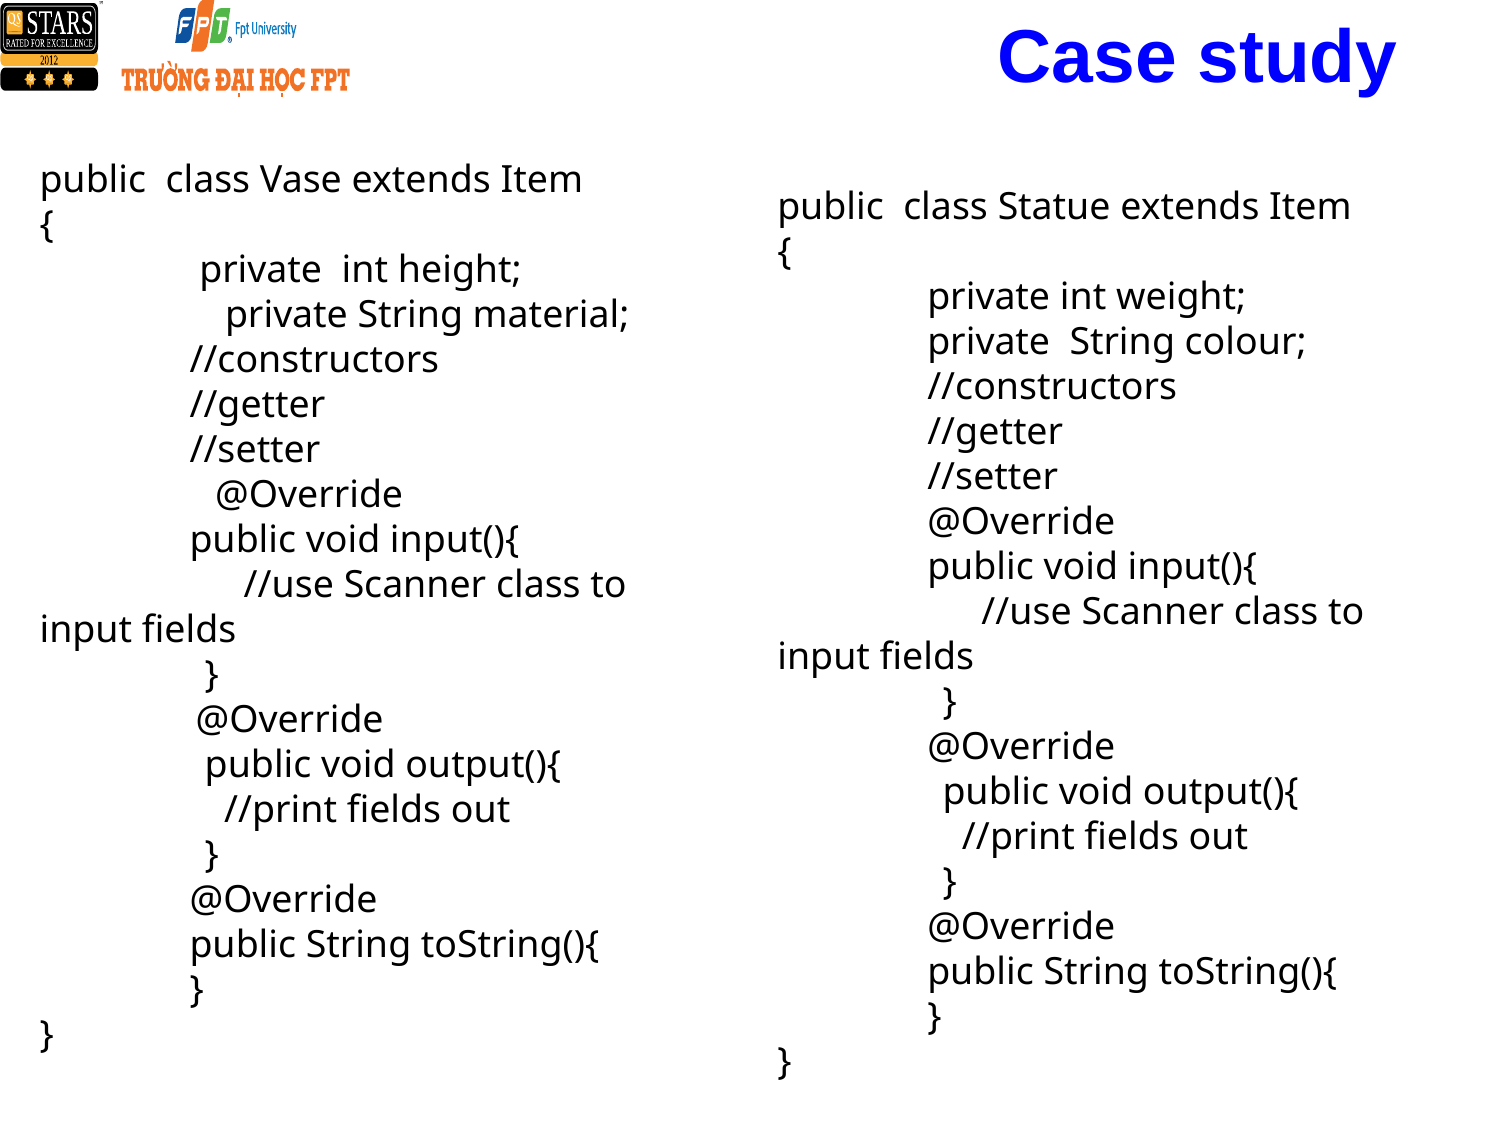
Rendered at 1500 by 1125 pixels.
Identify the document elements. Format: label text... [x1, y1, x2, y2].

title Case study [150, 0, 1413, 113]
text_box public class Statue extends Item { private int weight; private String colour; //constructors //getter //setter @Override public void input(){ //use Scanner class to input fields } @Override public void output(){ //print fields out } @Override public String toString(){ } } [762, 174, 1477, 1090]
text_box public class Vase extends Item { private int height; private String material; //constructors //getter //setter @Override public void input(){ //use Scanner class to input fields } @Override public void output(){ //print fields out } @Override public String toString(){ } } [24, 147, 713, 1063]
